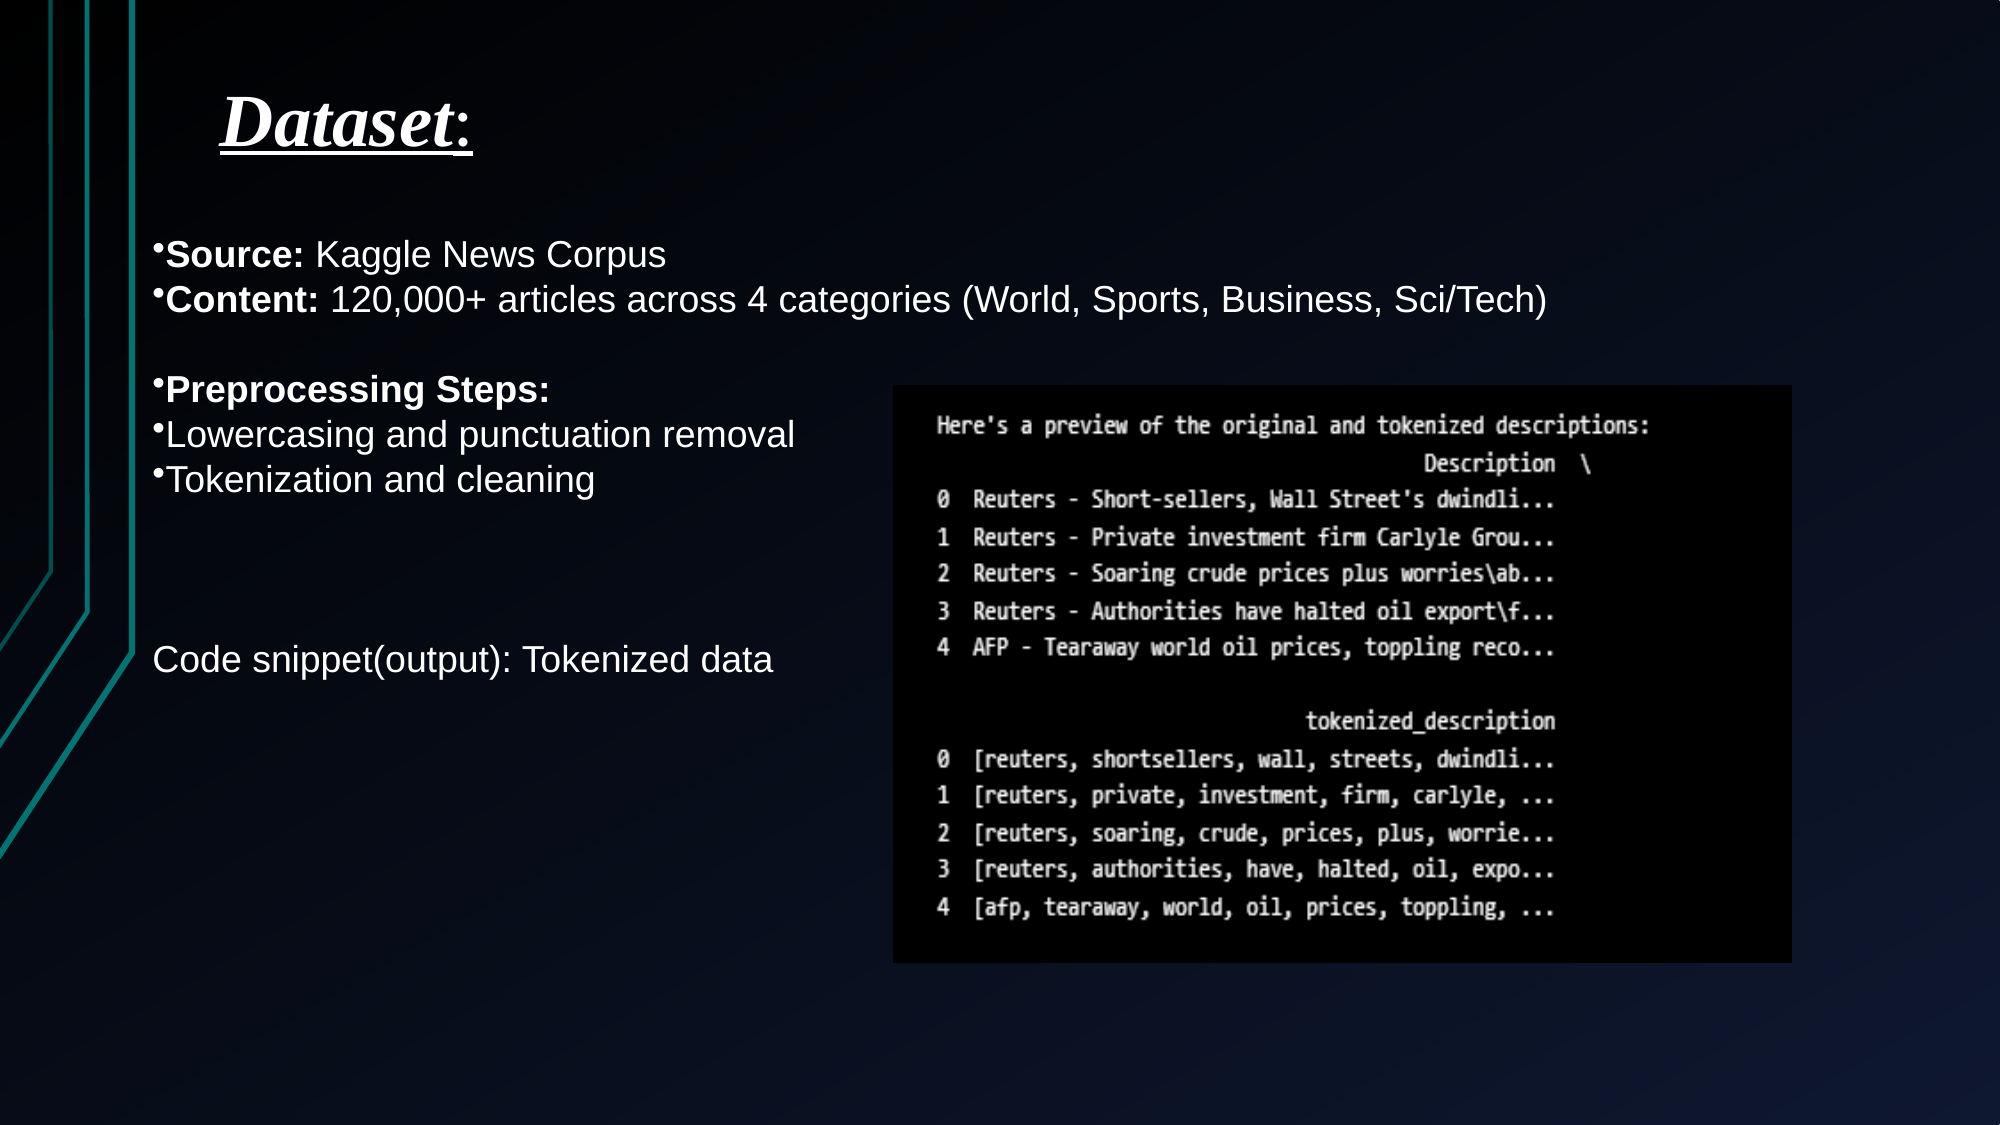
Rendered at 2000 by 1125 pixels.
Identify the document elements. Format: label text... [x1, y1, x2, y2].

picture [893, 385, 1792, 963]
list Source: Kaggle News Corpus Content: 120,000+ articles across 4 categories (World, Sports, Business, Sci/Tech) Preprocessing Steps: Lowercasing and punctuation removal Tokenization and cleaning Code snippet(output): Tokenized data [137, 151, 1579, 804]
title Dataset: [199, 45, 1900, 173]
